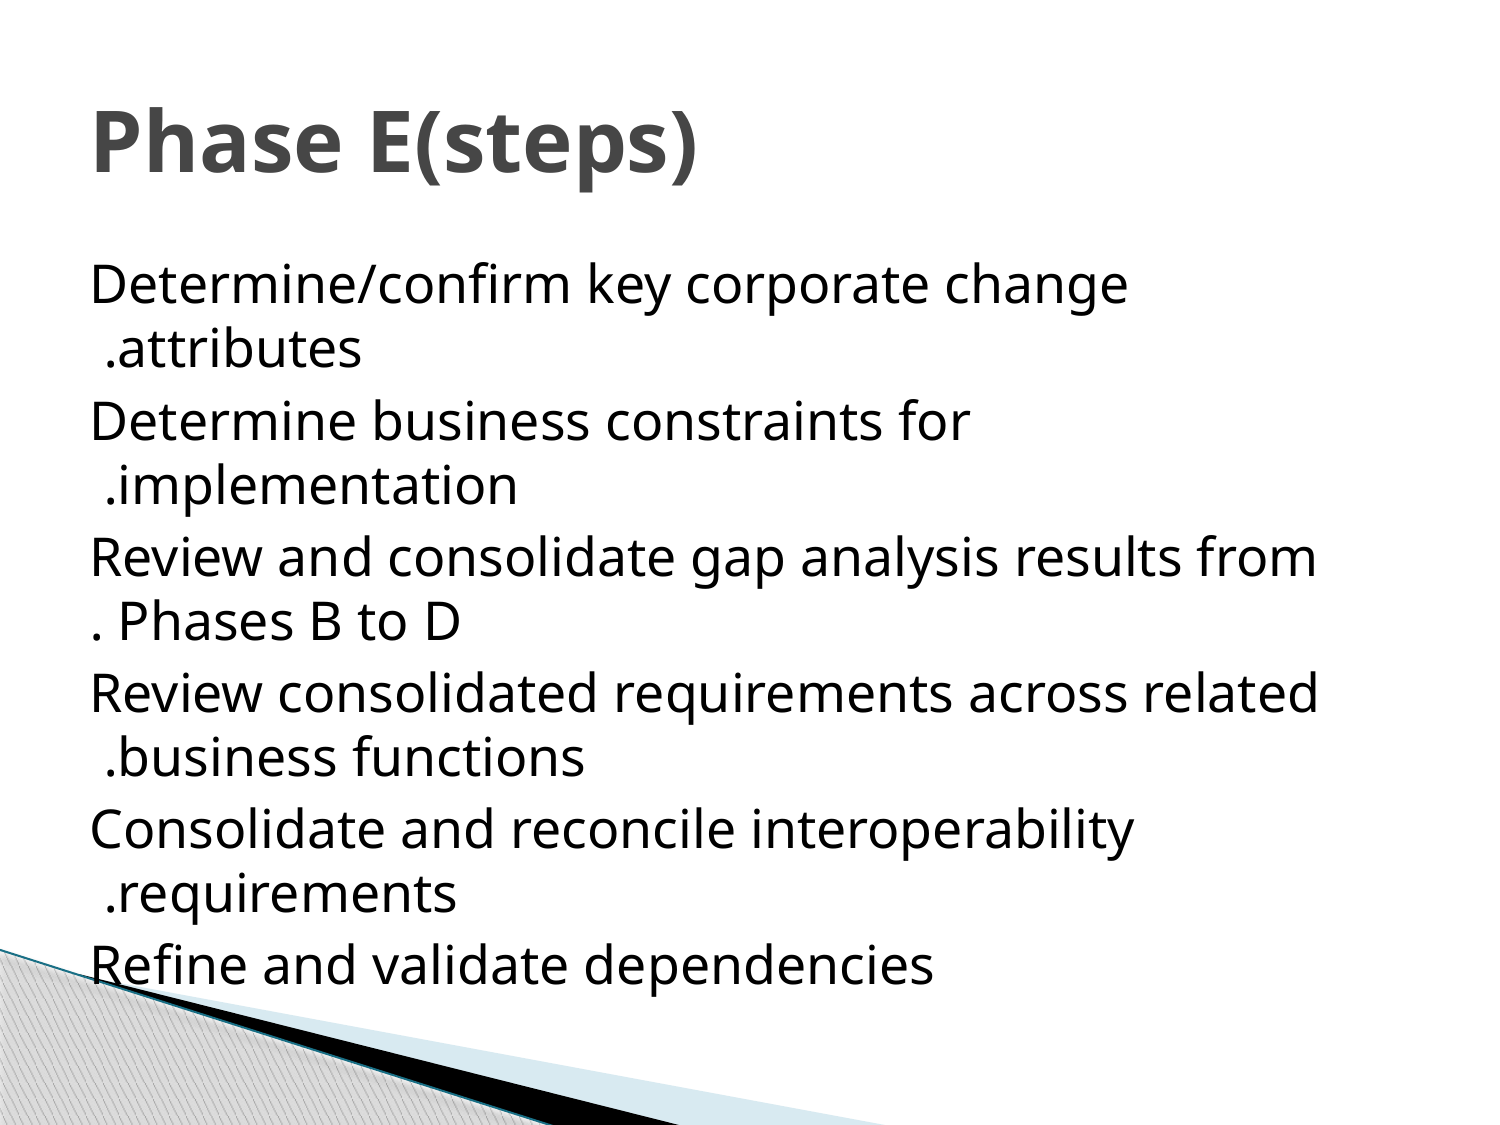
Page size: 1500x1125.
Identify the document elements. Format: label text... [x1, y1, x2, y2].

title Phase E(steps) [75, 45, 1425, 233]
list Determine/confirm key corporate change attributes. Determine business constraints for implementation. Review and consolidate gap analysis results from Phases B to D . Review consolidated requirements across related business functions. Consolidate and reconcile interoperability requirements. Refine and validate dependencies [75, 243, 1425, 1075]
